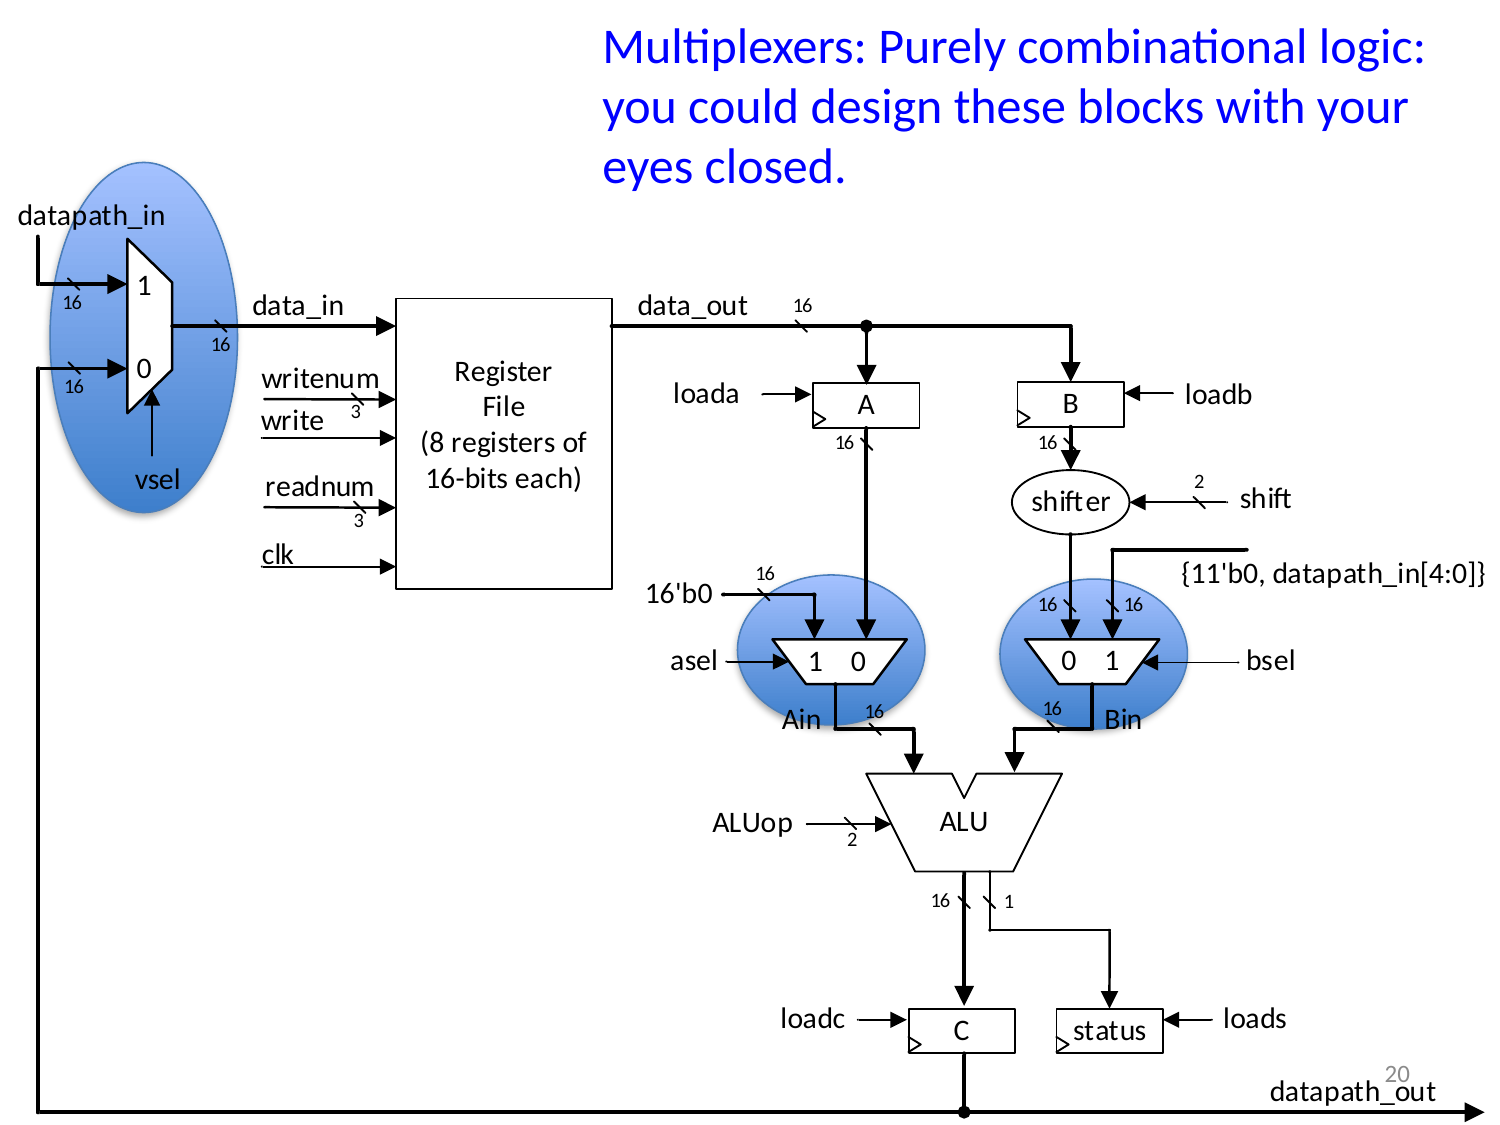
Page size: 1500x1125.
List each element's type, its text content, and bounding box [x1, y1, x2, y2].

text_box Multiplexers: Purely combinational logic: you could design these blocks with your eyes closed. [587, 5, 1463, 185]
picture [0, 186, 1500, 1125]
text_box [96, 161, 191, 185]
